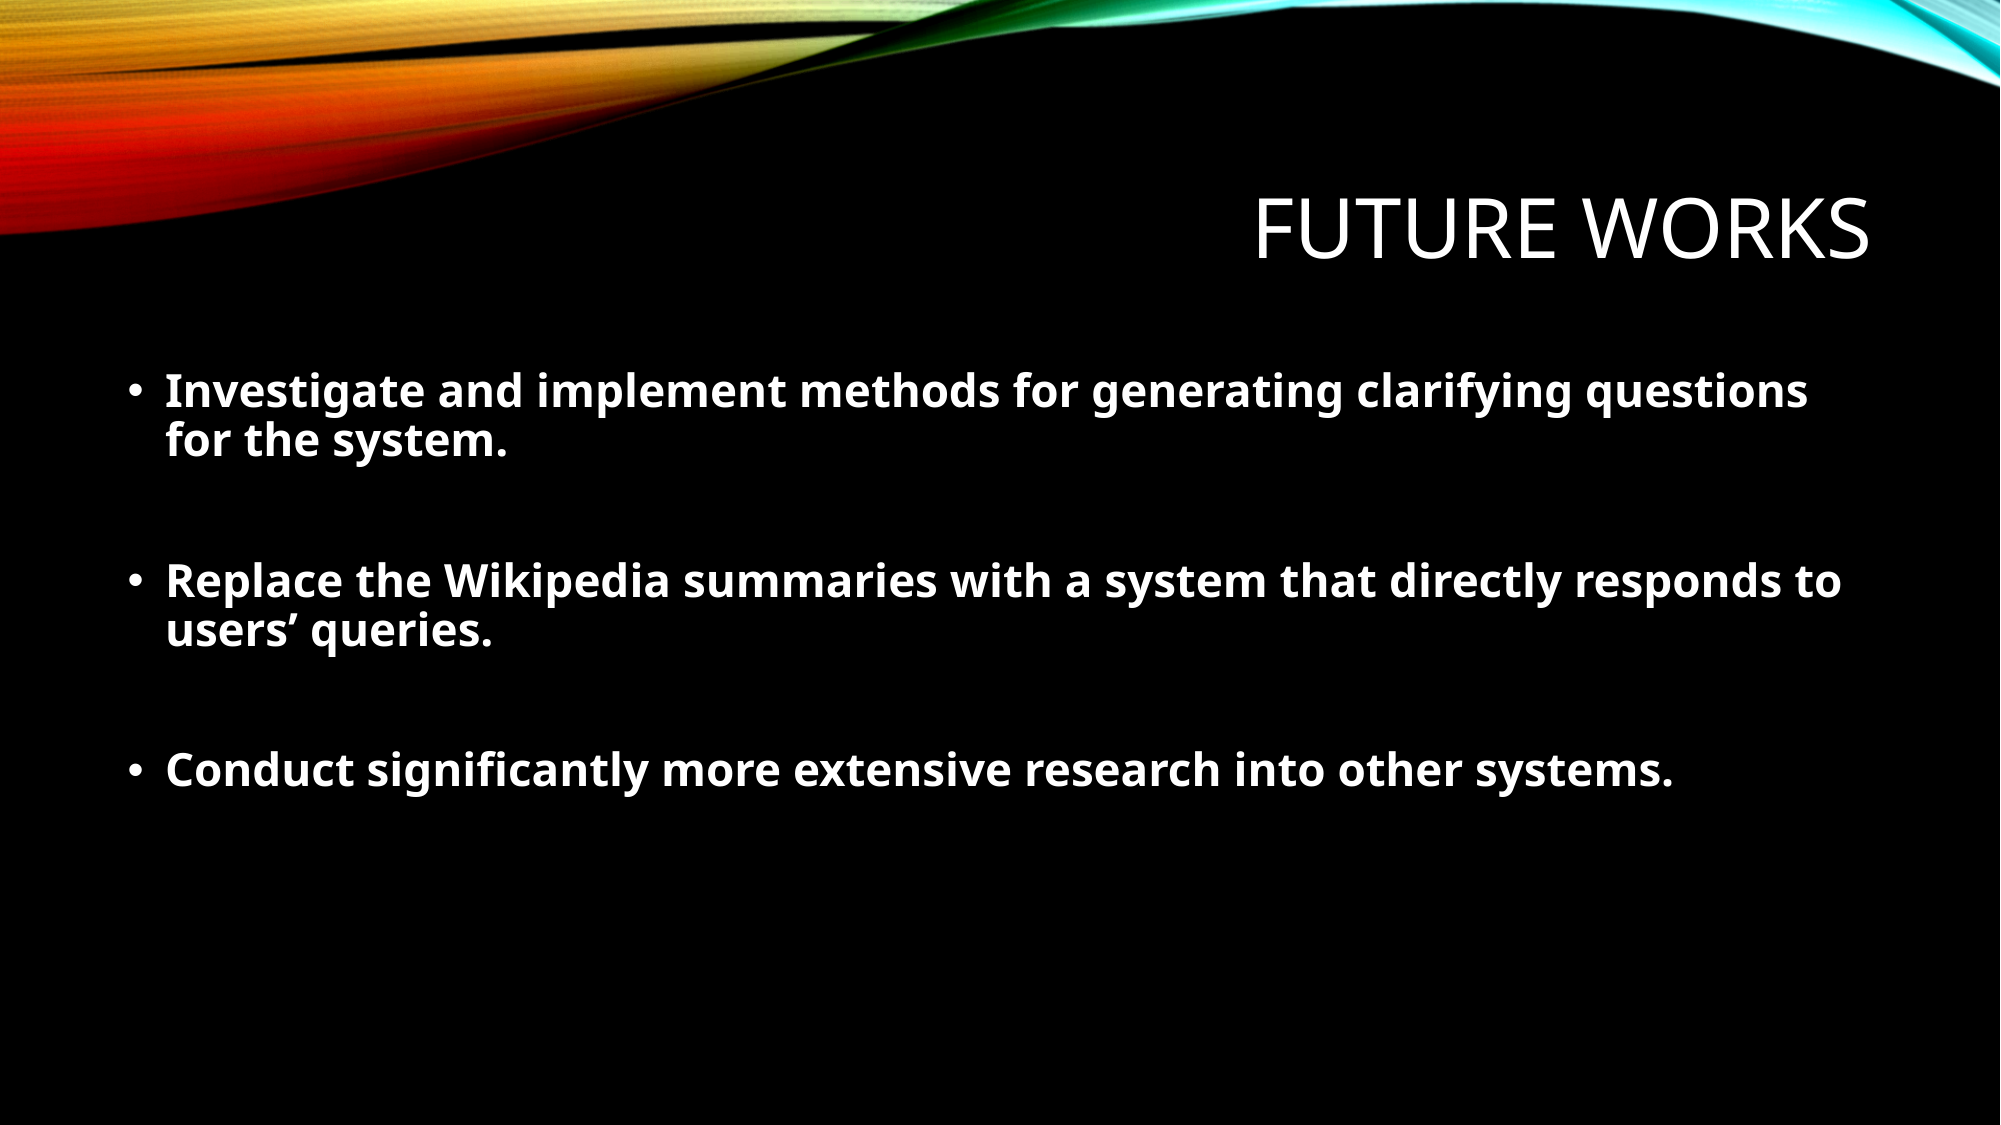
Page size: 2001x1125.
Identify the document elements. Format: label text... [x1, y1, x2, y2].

list Investigate and implement methods for generating clarifying questions for the system. Replace the Wikipedia summaries with a system that directly responds to users’ queries. Conduct significantly more extensive research into other systems. [112, 360, 1888, 1021]
picture [0, 0, 2000, 237]
title FUTURE WORKS [474, 125, 1888, 338]
